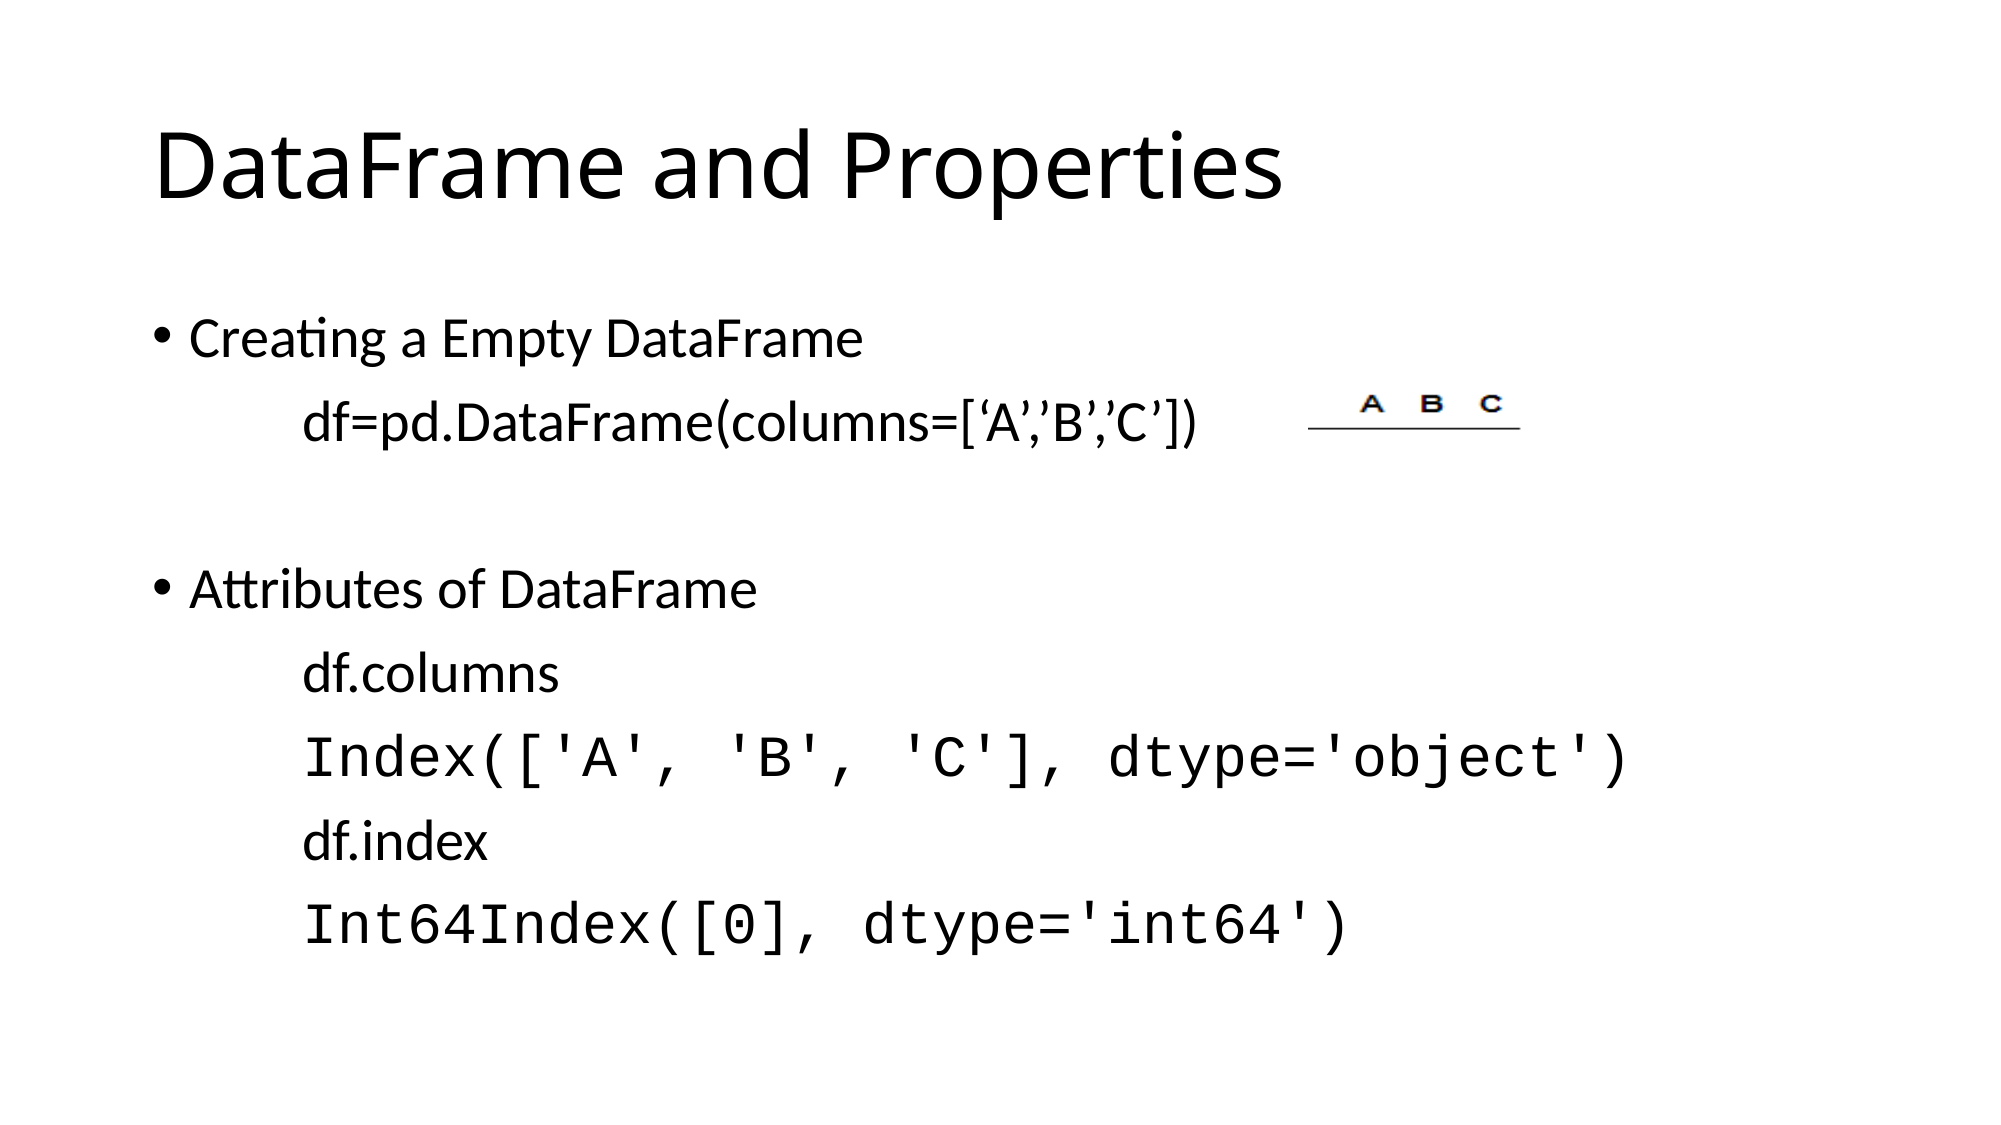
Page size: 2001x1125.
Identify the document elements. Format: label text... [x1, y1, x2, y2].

picture [1308, 378, 1539, 459]
title DataFrame and Properties [137, 59, 1863, 278]
list Creating a Empty DataFrame df=pd.DataFrame(columns=[‘A’,’B’,’C’]) Attributes of DataFrame df.columns Index(['A', 'B', 'C'], dtype='object') df.index Int64Index([0], dtype='int64') [137, 299, 1863, 1014]
